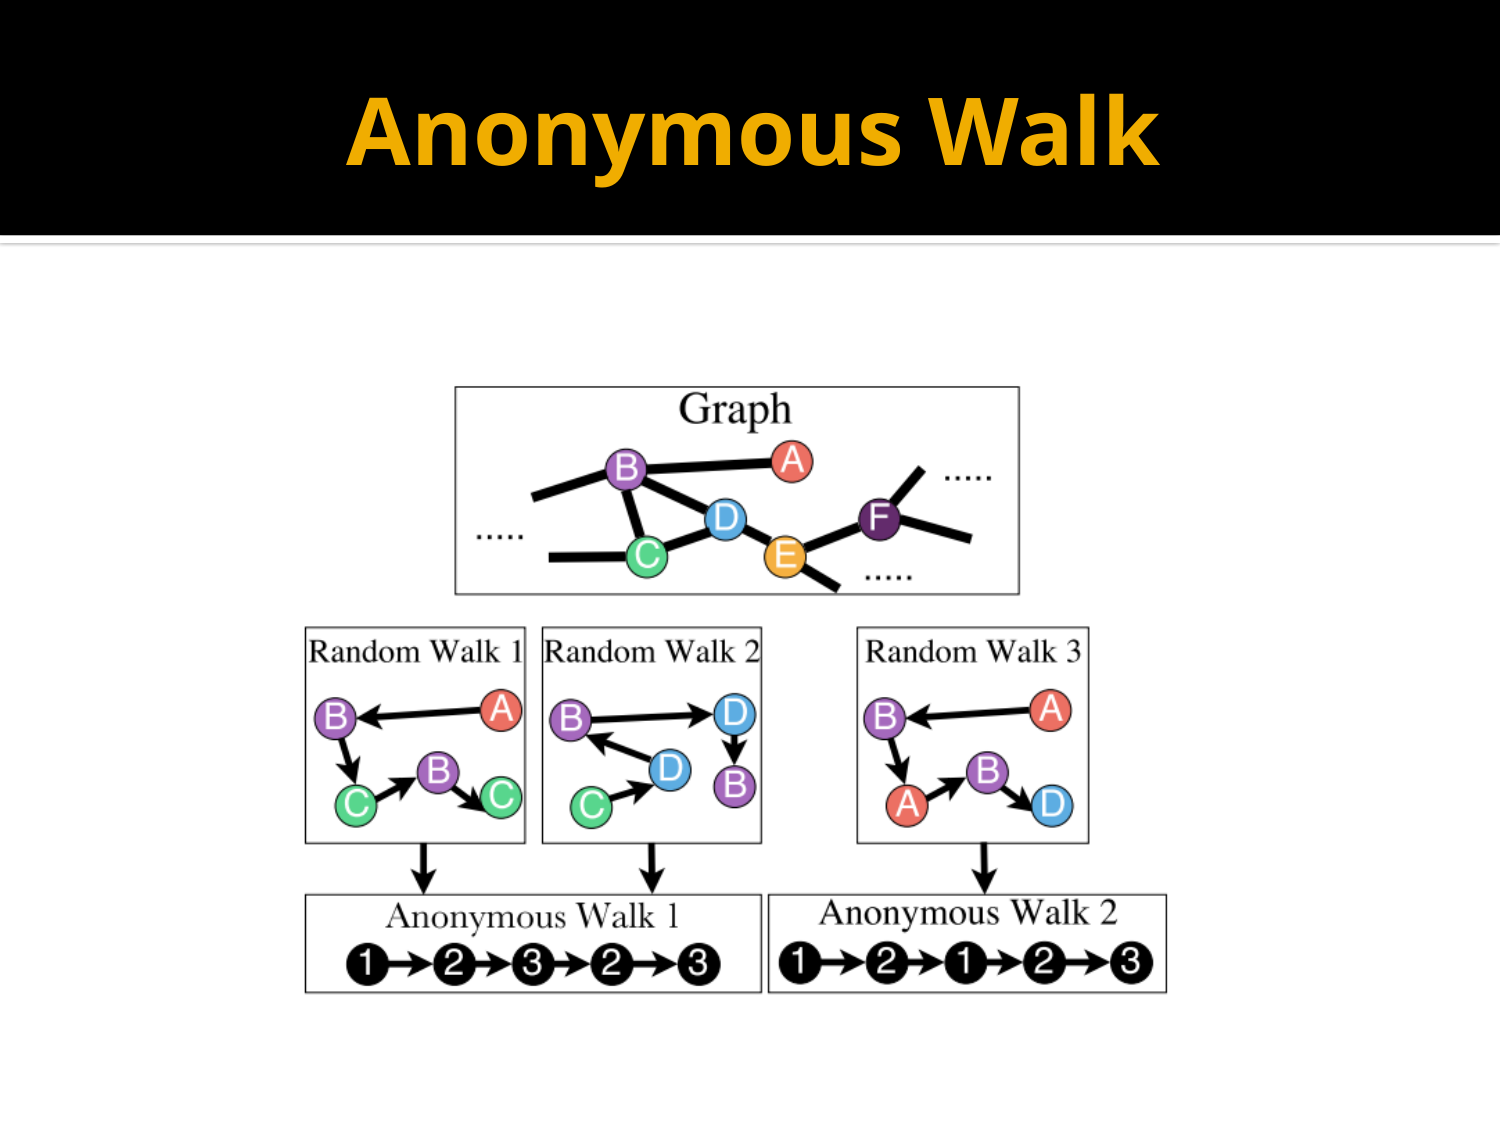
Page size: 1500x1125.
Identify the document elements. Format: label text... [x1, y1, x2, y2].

picture [262, 324, 1213, 1043]
title Anonymous Walk [75, 25, 1425, 231]
